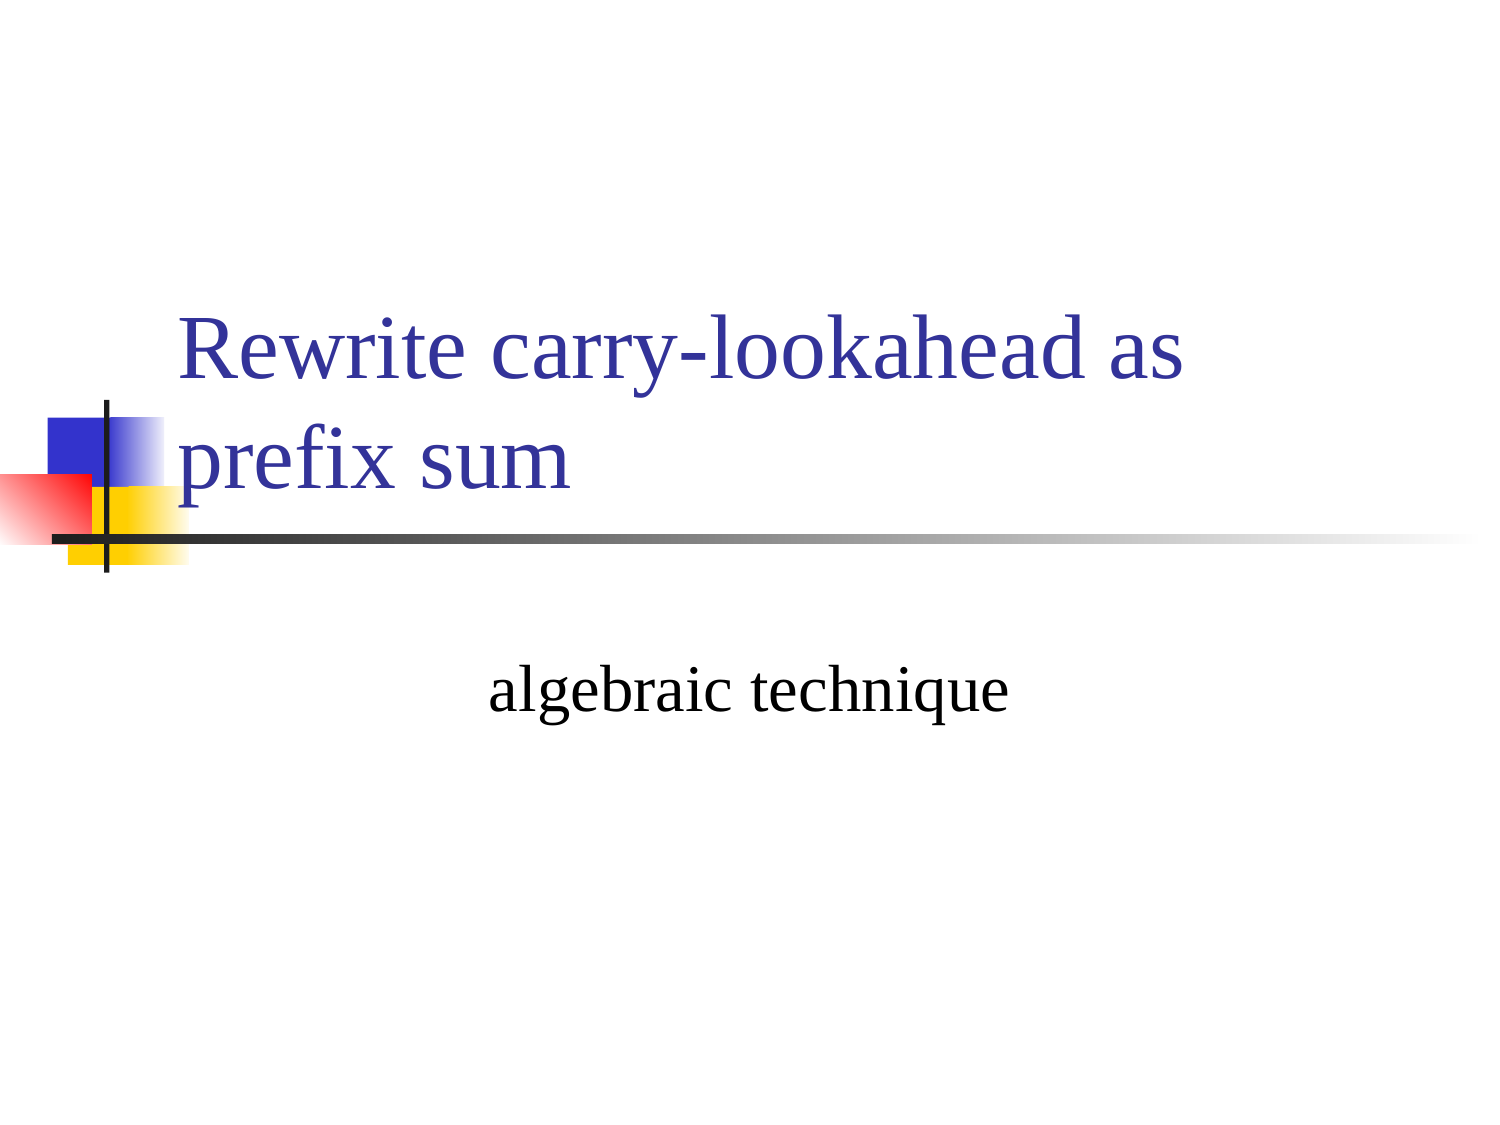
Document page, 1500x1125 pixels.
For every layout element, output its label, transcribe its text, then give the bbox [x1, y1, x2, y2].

subtitle algebraic technique [225, 637, 1275, 925]
title Rewrite carry-lookahead as prefix sum [162, 275, 1438, 515]
